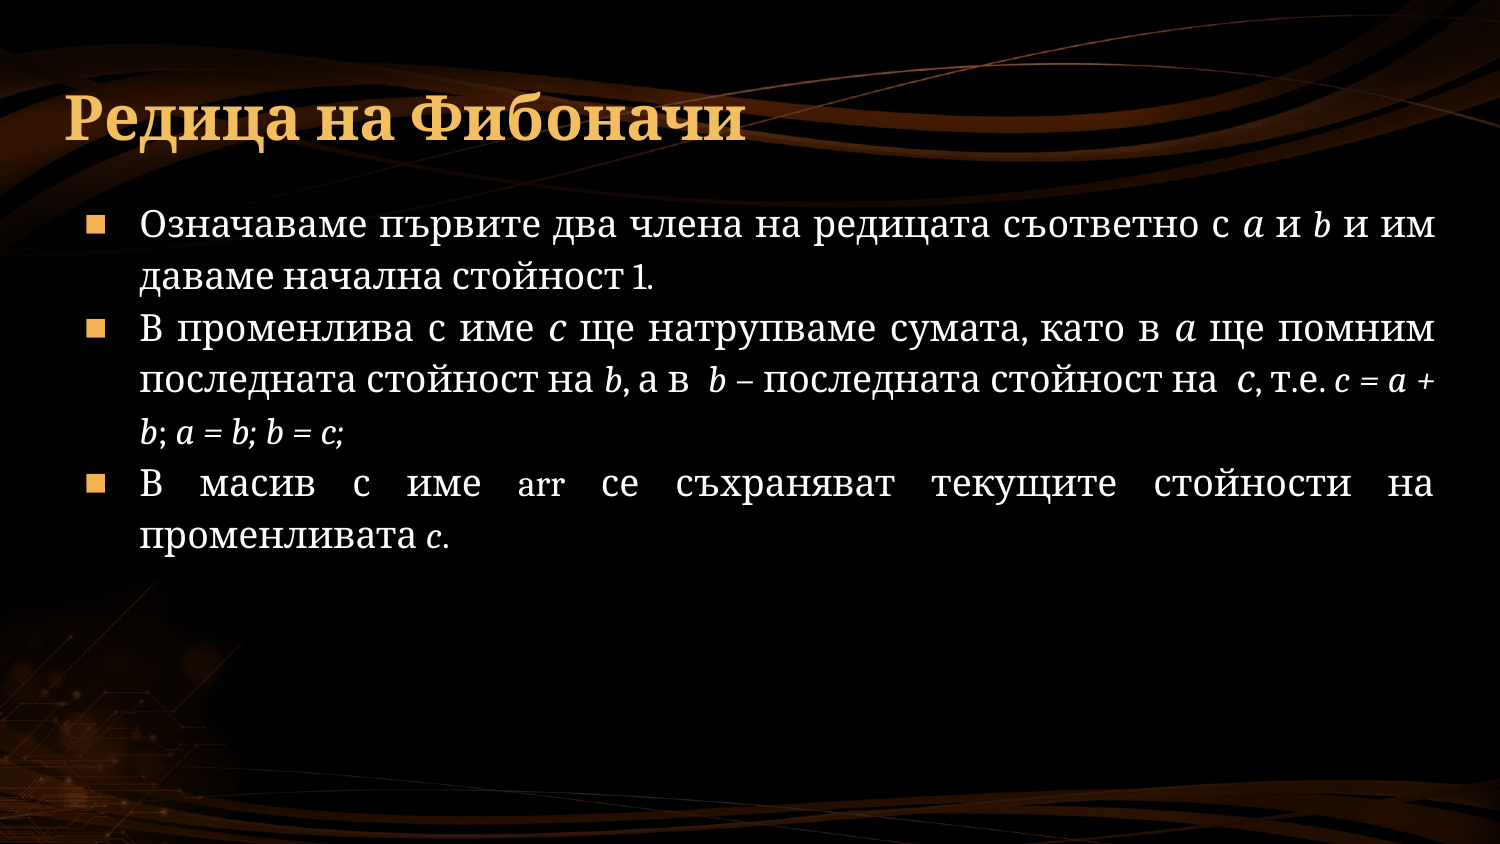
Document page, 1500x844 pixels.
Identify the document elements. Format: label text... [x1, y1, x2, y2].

picture [0, 0, 1500, 844]
list Означаваме първите два члена на редицата съответно с а и b и им даваме начална стойност 1. В променлива с име с ще натрупваме сумата, като в а ще помним последната стойност на b, а в b – последната стойност на с, т.е. c = a + b; a = b; b = c; В масив с име arr се съхраняват текущите стойности на променливата c. [51, 189, 1449, 750]
title Редица на Фибоначи [51, 72, 1449, 167]
